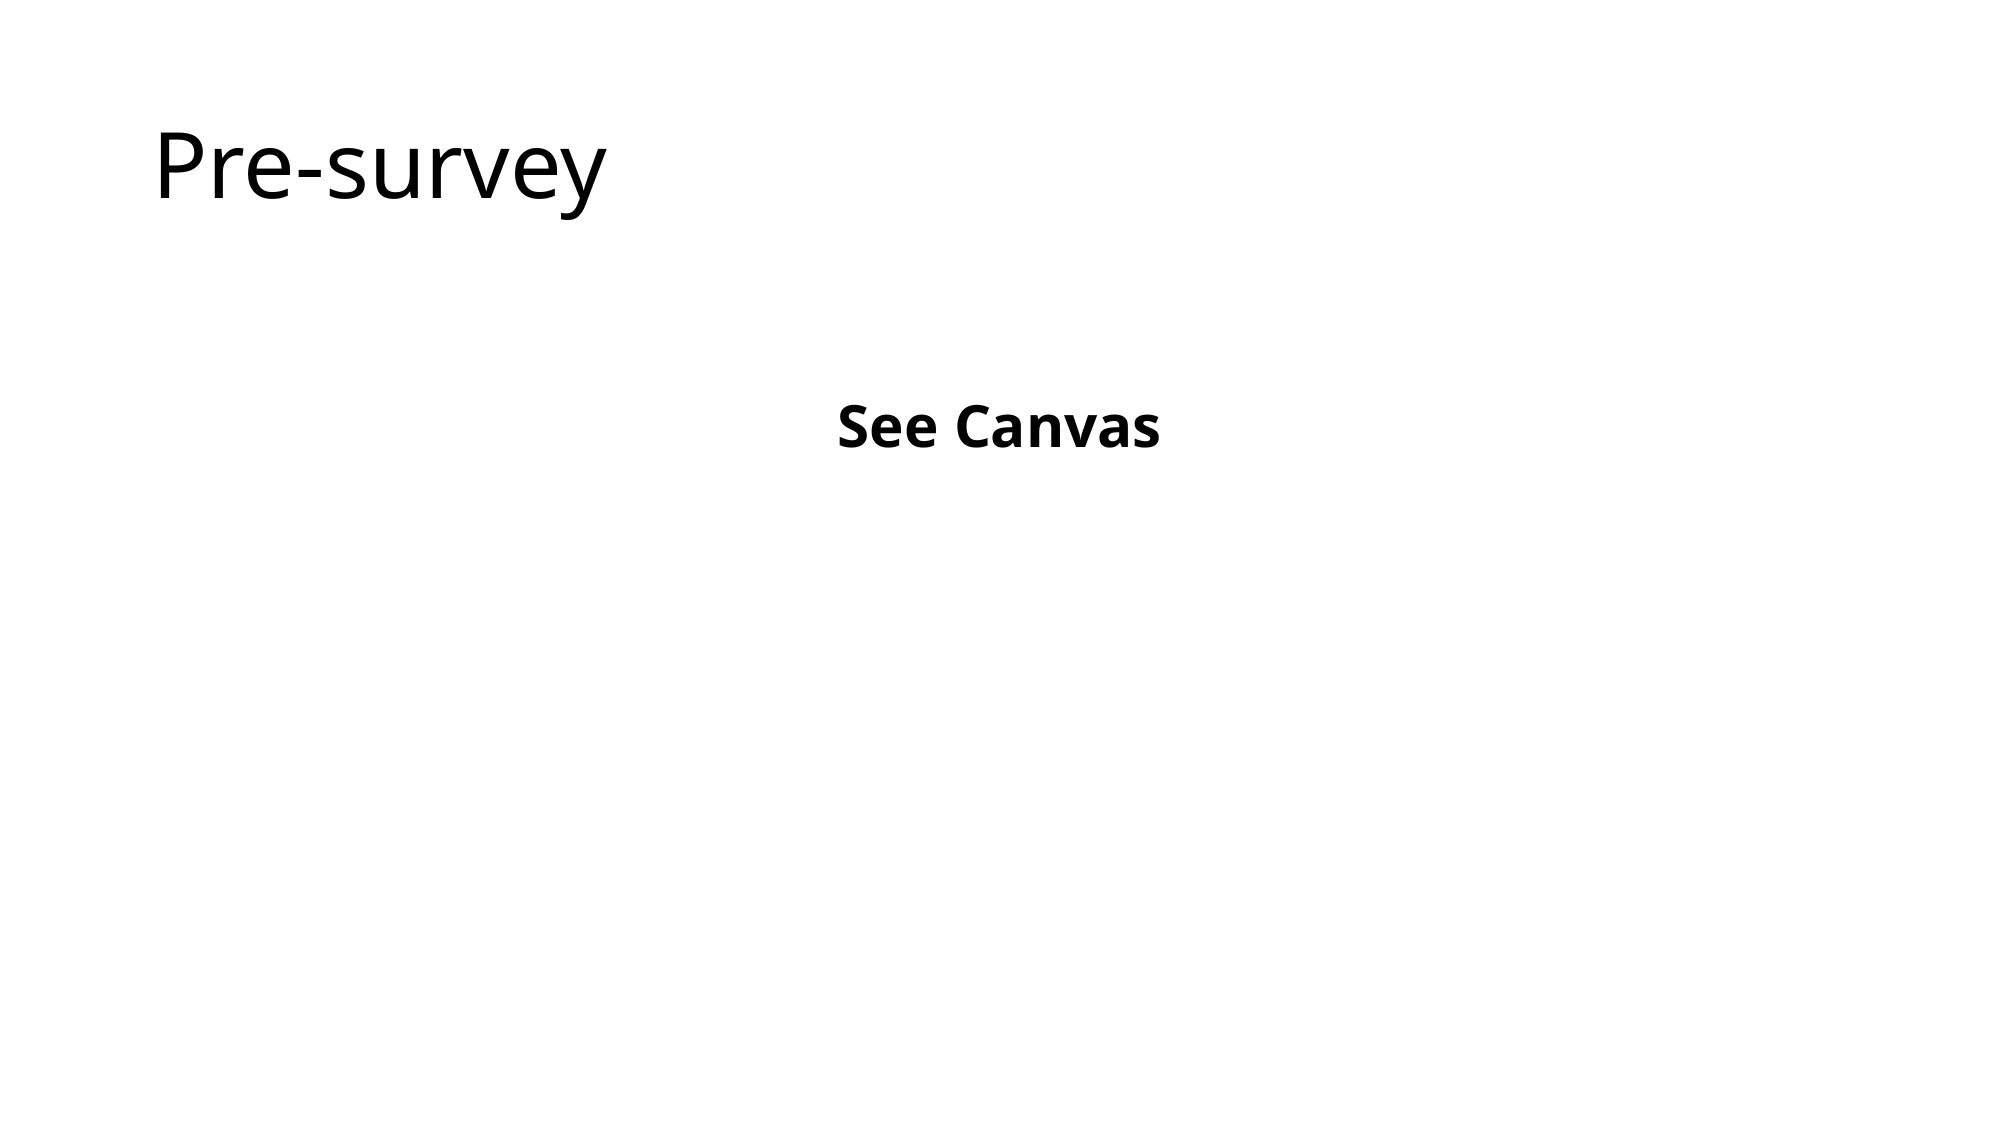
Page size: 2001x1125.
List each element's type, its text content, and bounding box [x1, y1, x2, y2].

title Pre-survey [137, 59, 1863, 278]
list See Canvas [137, 299, 1863, 1014]
